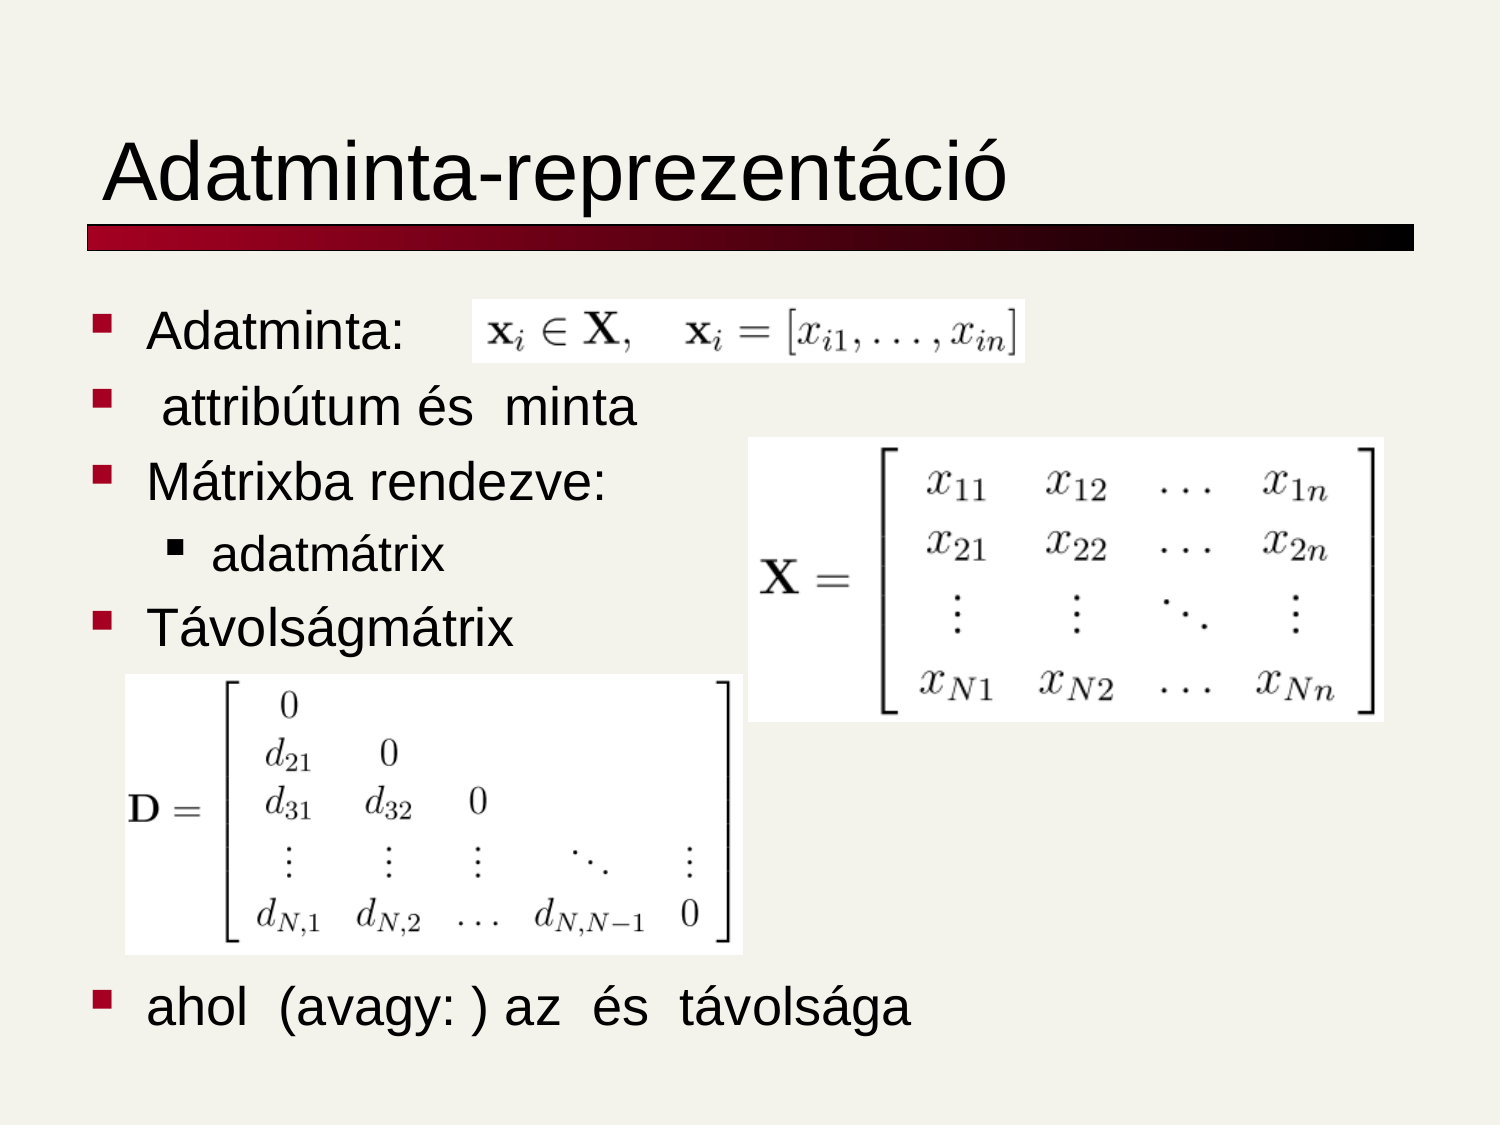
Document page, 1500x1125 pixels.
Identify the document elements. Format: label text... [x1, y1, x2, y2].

title Adatminta-reprezentáció [87, 62, 1413, 225]
picture [748, 437, 1385, 723]
picture [124, 674, 743, 955]
picture [472, 299, 1026, 363]
